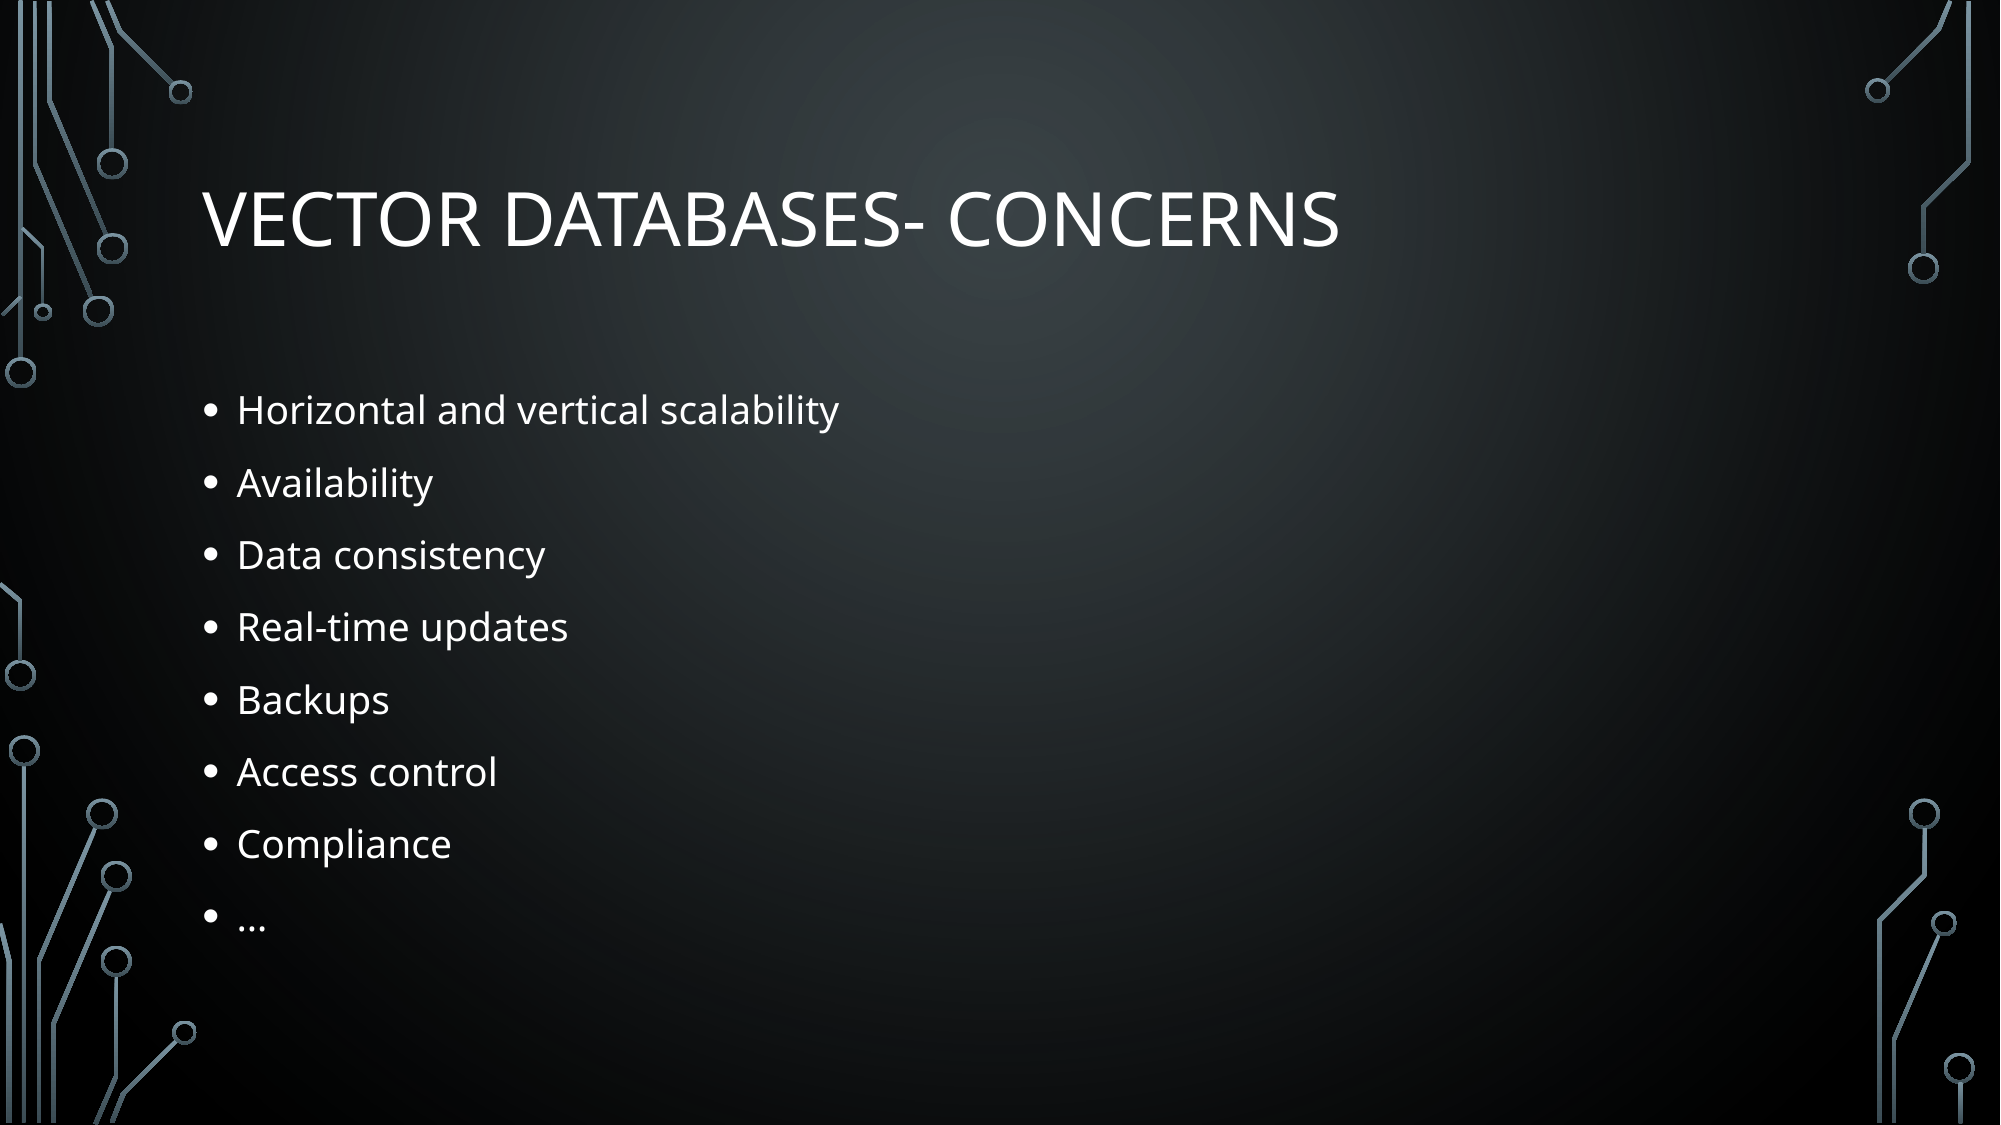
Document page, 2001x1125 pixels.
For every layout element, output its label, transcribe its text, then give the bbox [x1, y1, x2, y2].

title Vector Databases- Concerns [187, 101, 1813, 344]
list Horizontal and vertical scalability Availability Data consistency Real-time updates Backups Access control Compliance … [187, 369, 1813, 950]
